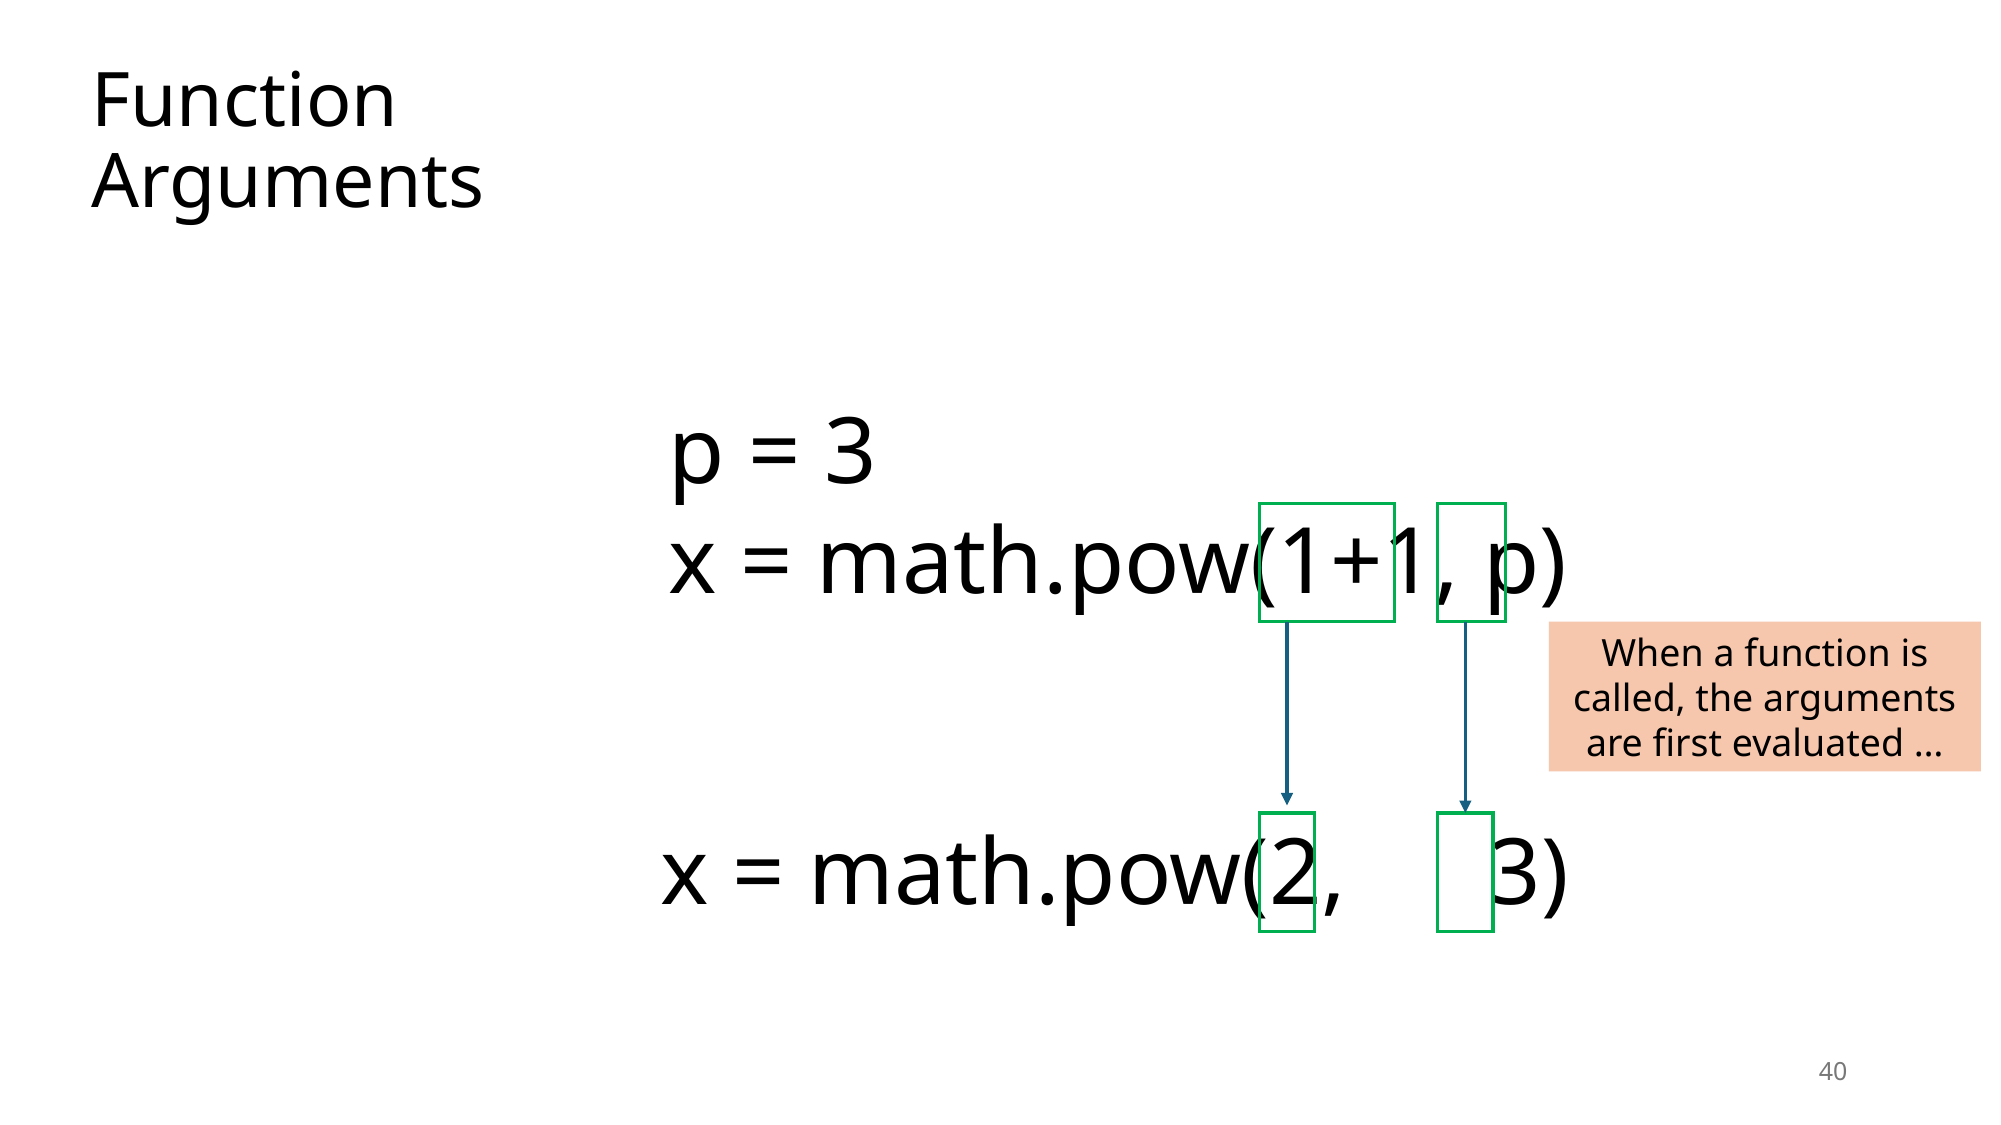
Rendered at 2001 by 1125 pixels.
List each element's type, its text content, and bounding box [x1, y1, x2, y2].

text_box [1258, 502, 1396, 623]
text_box [1436, 811, 1495, 933]
text_box x = math.pow(2, 3) [1467, 805, 1585, 931]
text_box [1436, 502, 1507, 623]
slide_number 40 [1412, 1042, 1863, 1103]
text_box x = math.pow(2, 3) [645, 805, 1463, 931]
text_box When a function is called, the arguments are first evaluated … [1548, 621, 1981, 772]
text_box [1258, 811, 1316, 933]
text_box p = 3 x = math.pow(1+1, p) [653, 384, 1583, 620]
title Function Arguments [76, 33, 519, 251]
